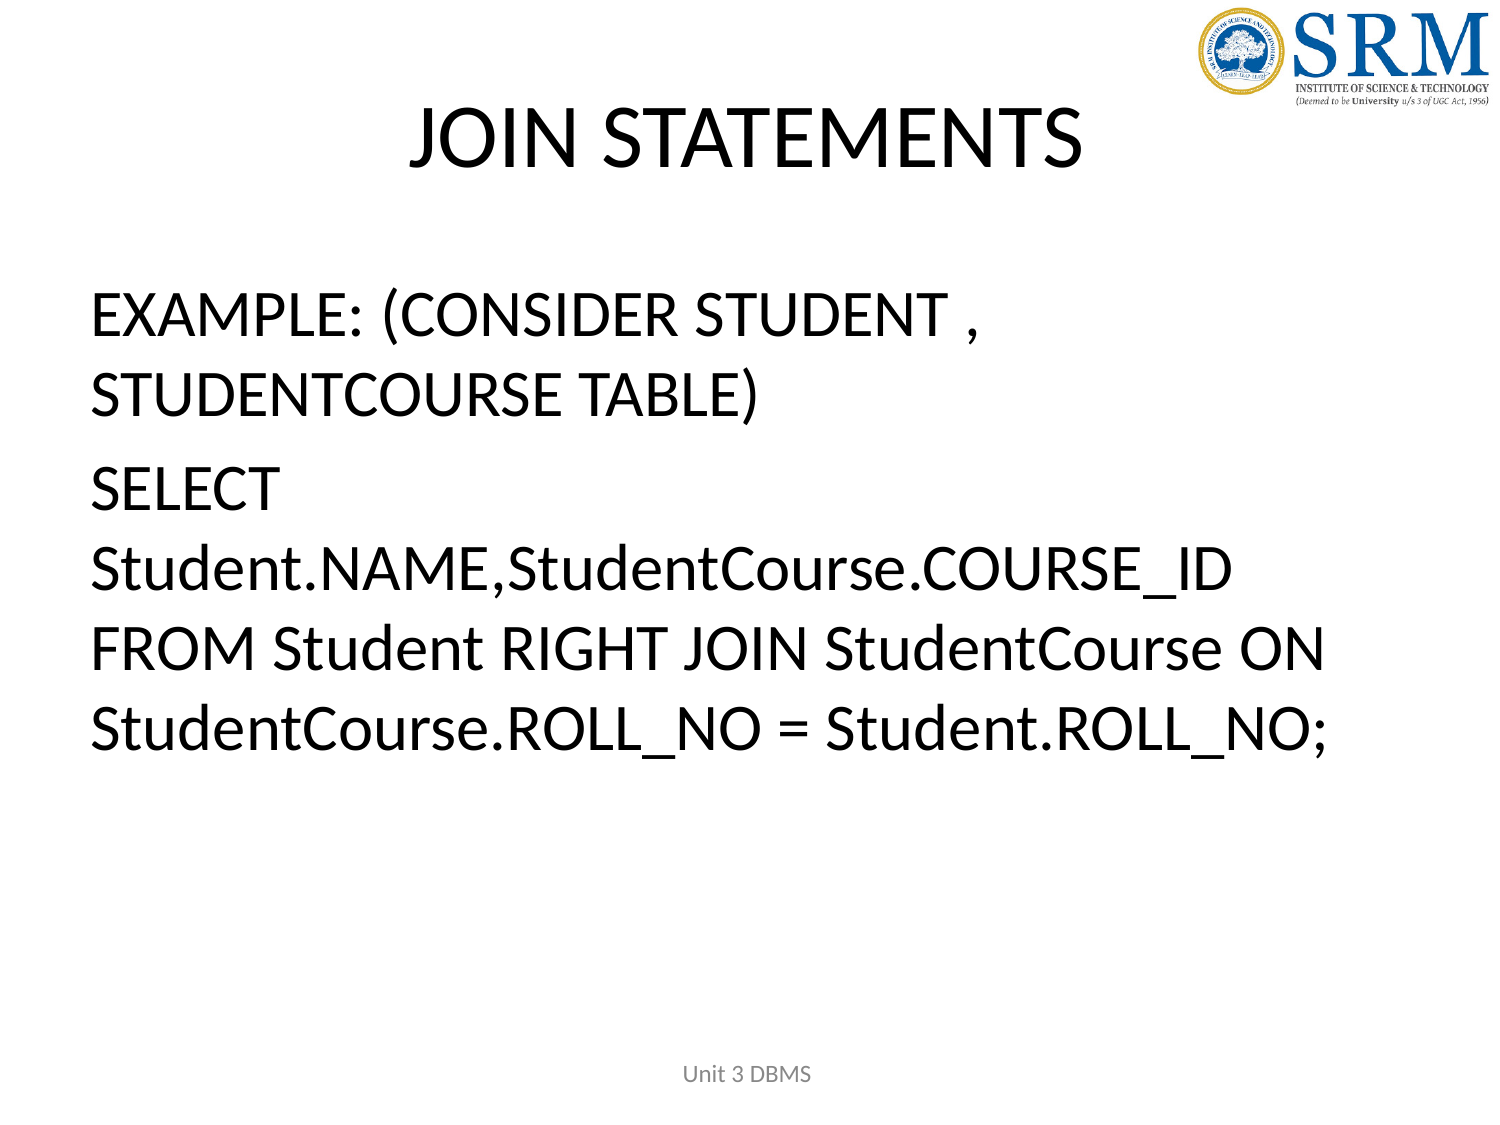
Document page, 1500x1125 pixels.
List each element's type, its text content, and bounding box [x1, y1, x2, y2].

list EXAMPLE: (CONSIDER STUDENT , STUDENTCOURSE TABLE) SELECT Student.NAME,StudentCourse.COURSE_ID FROM Student RIGHT JOIN StudentCourse ON StudentCourse.ROLL_NO = Student.ROLL_NO; [75, 262, 1425, 1005]
footer Unit 3 DBMS [512, 1042, 988, 1103]
title JOIN STATEMENTS [71, 37, 1422, 225]
picture [1192, 6, 1495, 112]
